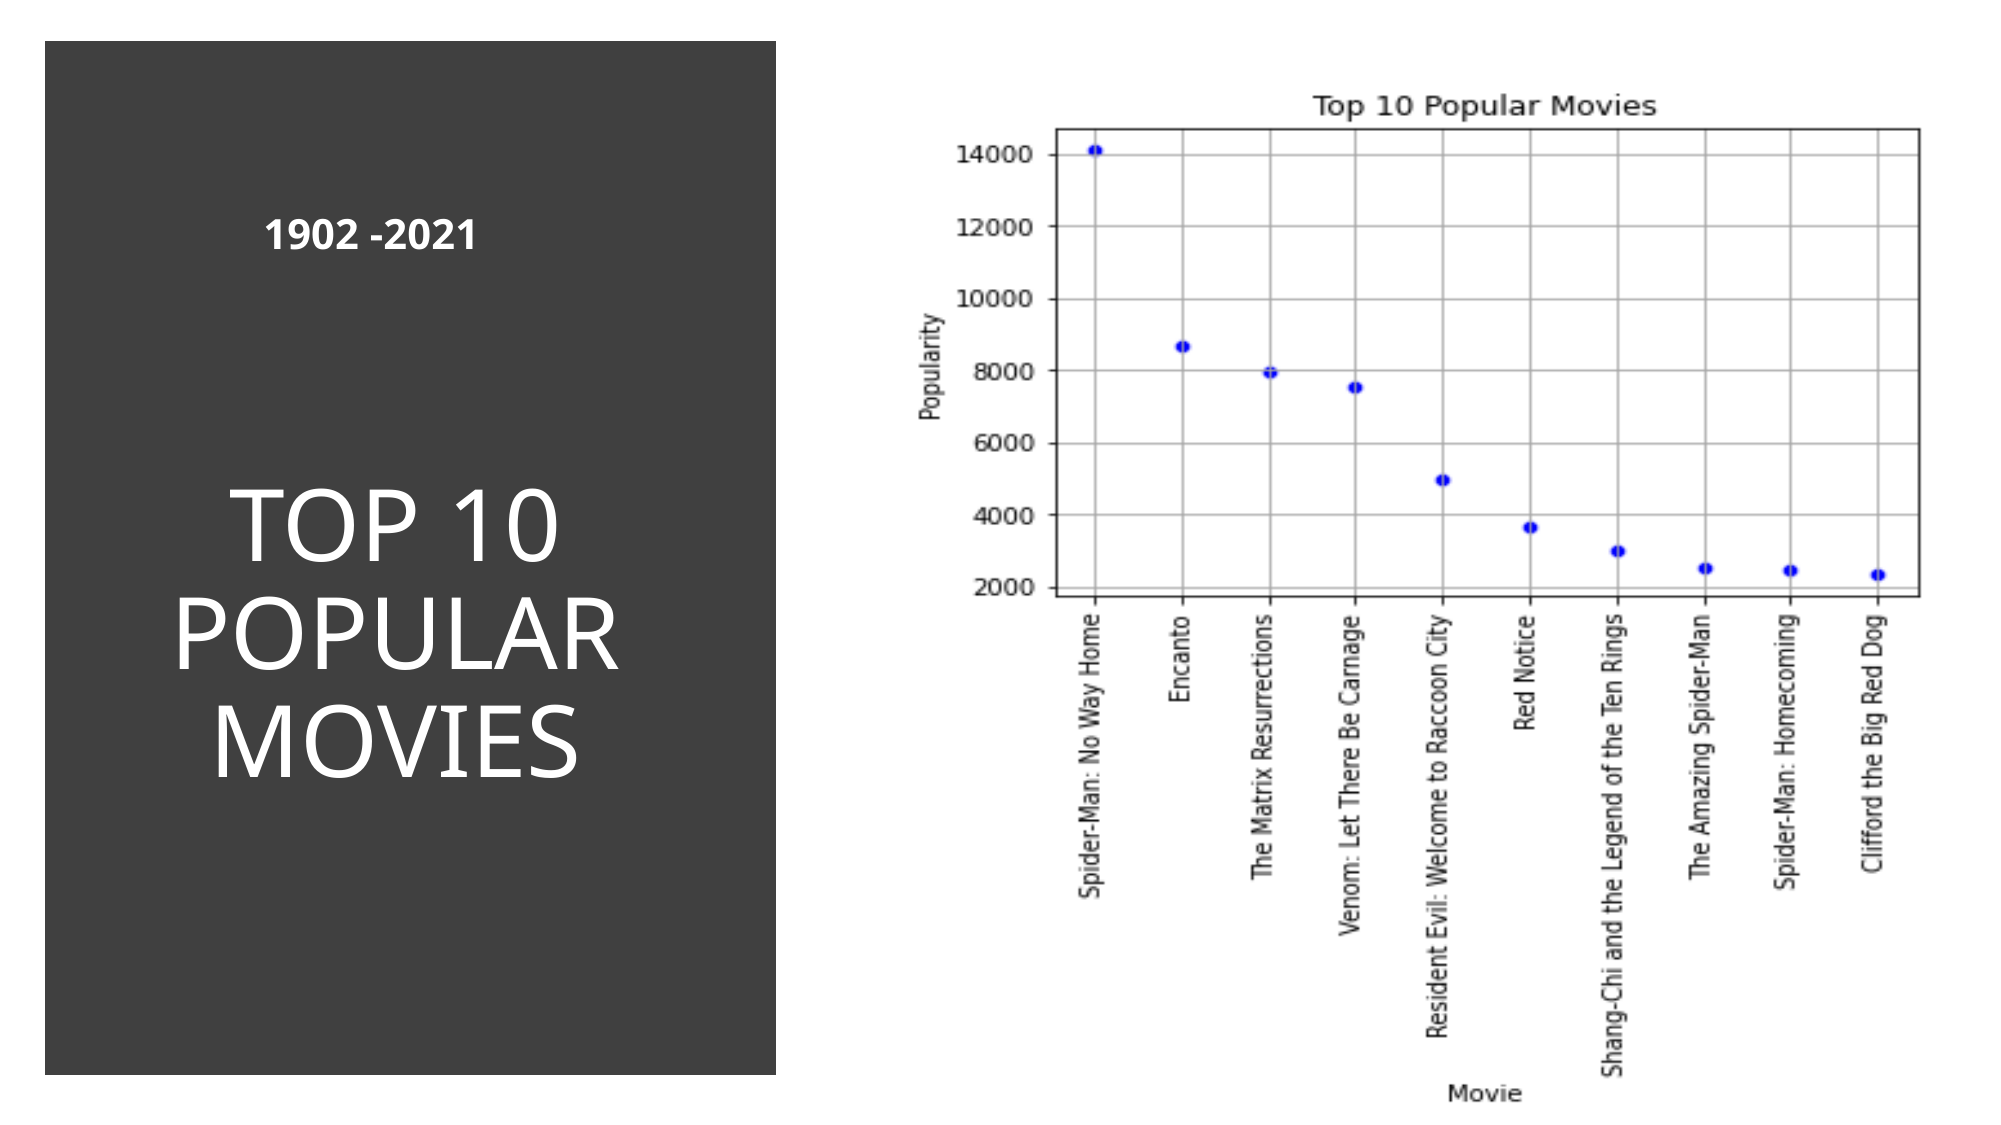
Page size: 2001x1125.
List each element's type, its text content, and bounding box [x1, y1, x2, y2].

text_box 1902 -2021 [248, 200, 729, 265]
text_box [54, 50, 729, 1066]
title Top 10 Popular movies [97, 338, 695, 936]
picture [729, 0, 2001, 1125]
